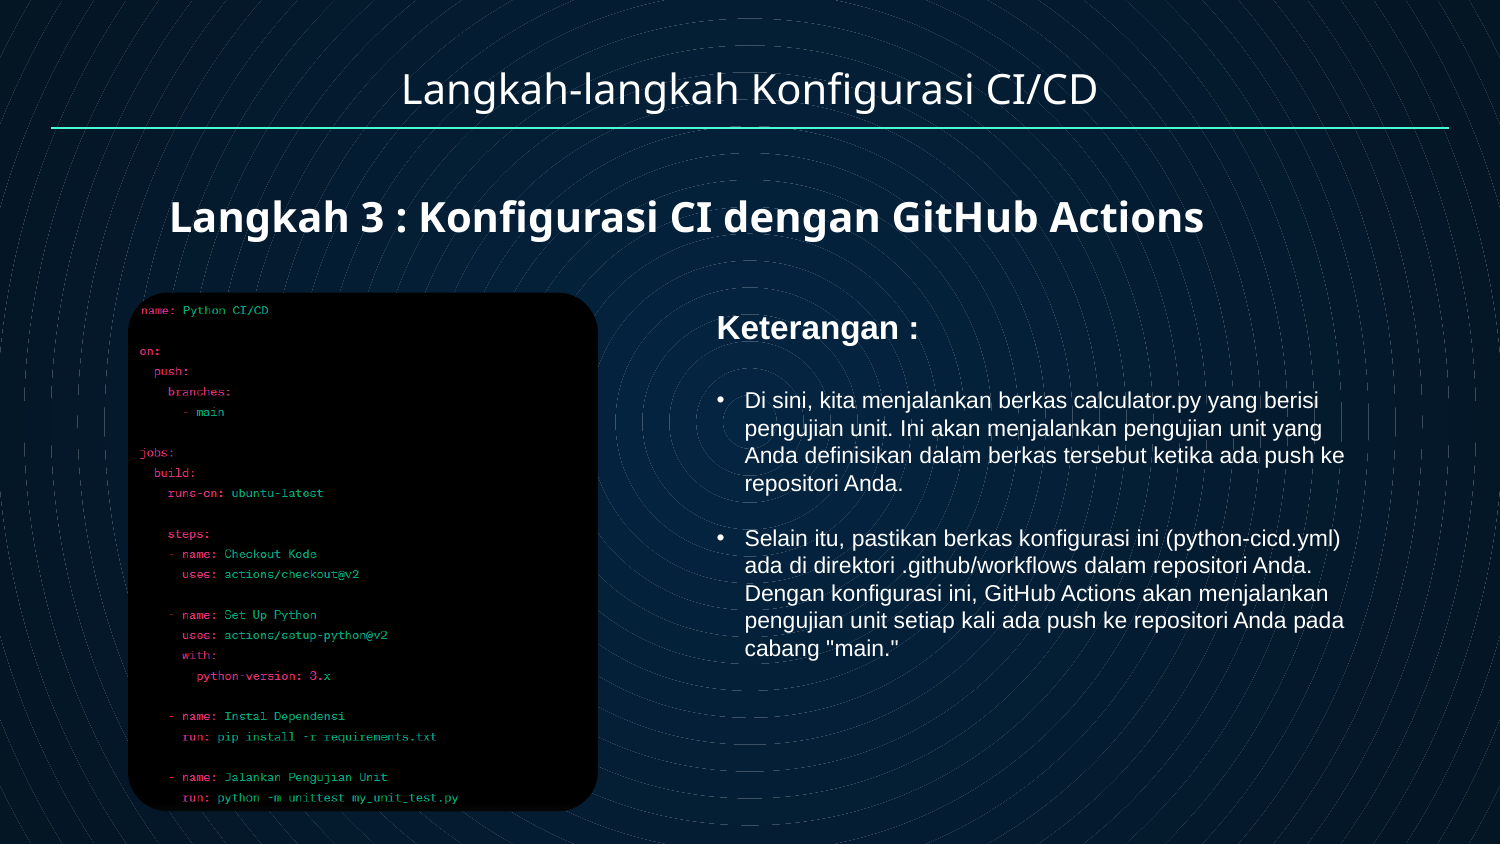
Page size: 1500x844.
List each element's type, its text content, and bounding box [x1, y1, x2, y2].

picture [127, 292, 599, 812]
text_box Keterangan : Di sini, kita menjalankan berkas calculator.py yang berisi pengujian unit. Ini akan menjalankan pengujian unit yang Anda definisikan dalam berkas tersebut ketika ada push ke repositori Anda. Selain itu, pastikan berkas konfigurasi ini (python-cicd.yml) ada di direktori .github/workflows dalam repositori Anda. Dengan konfigurasi ini, GitHub Actions akan menjalankan pengujian unit setiap kali ada push ke repositori Anda pada cabang "main." [701, 298, 1369, 669]
subtitle Langkah 3 : Konfigurasi CI dengan GitHub Actions [131, 175, 1410, 796]
title Langkah-langkah Konfigurasi CI/CD [51, 48, 1449, 127]
